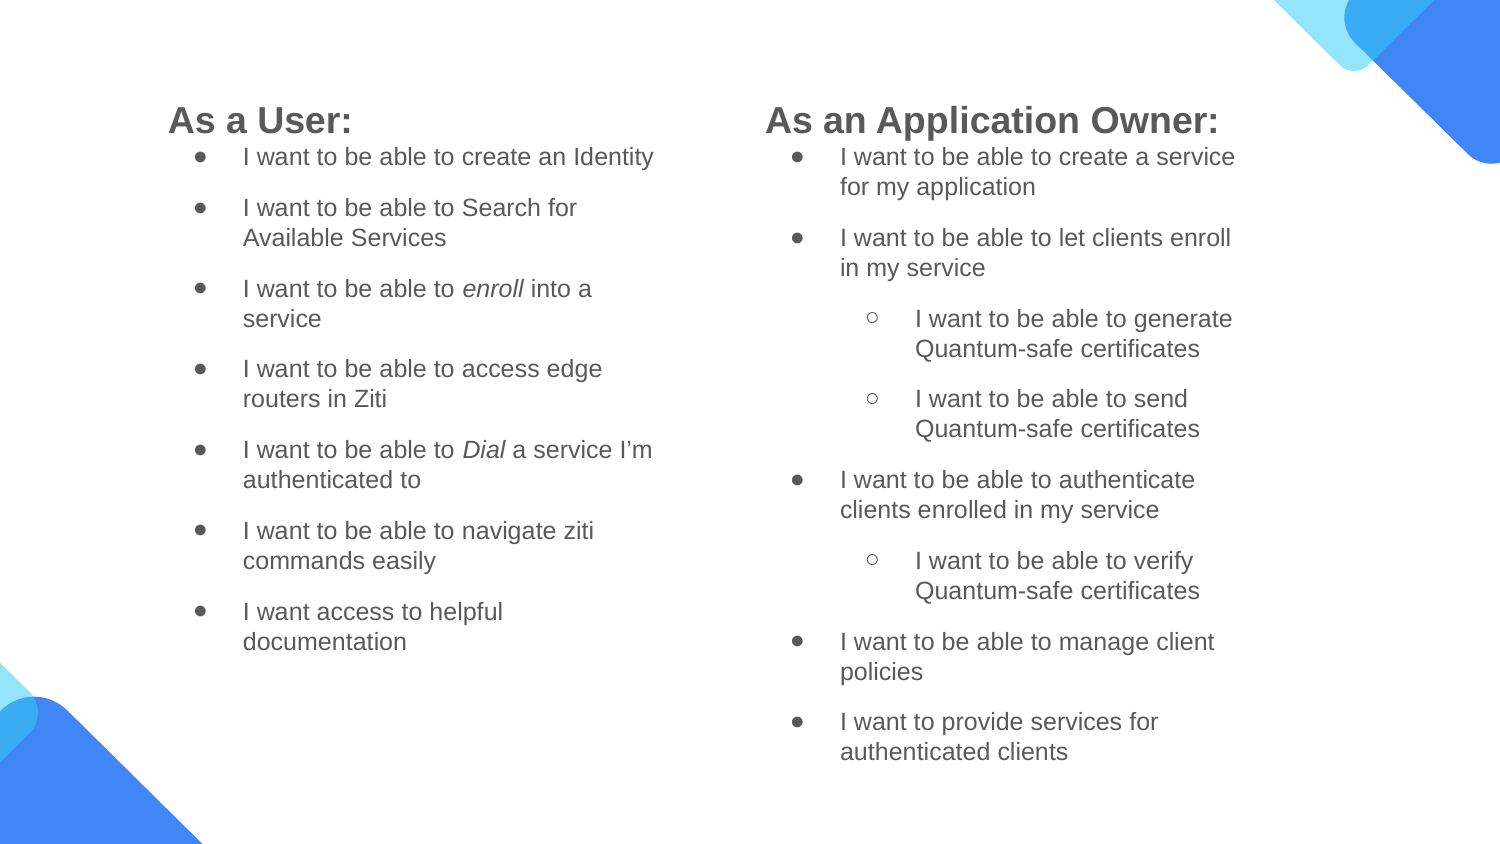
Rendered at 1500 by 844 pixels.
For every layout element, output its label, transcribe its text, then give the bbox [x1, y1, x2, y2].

text_box As an Application Owner: I want to be able to create a service for my application I want to be able to let clients enroll in my service I want to be able to generate Quantum-safe certificates I want to be able to send Quantum-safe certificates I want to be able to authenticate clients enrolled in my service I want to be able to verify Quantum-safe certificates I want to be able to manage client policies I want to provide services for authenticated clients [749, 80, 1269, 676]
text_box As a User: I want to be able to create an Identity I want to be able to Search for Available Services I want to be able to enroll into a service I want to be able to access edge routers in Ziti I want to be able to Dial a service I’m authenticated to I want to be able to navigate ziti commands easily I want access to helpful documentation [153, 80, 672, 676]
